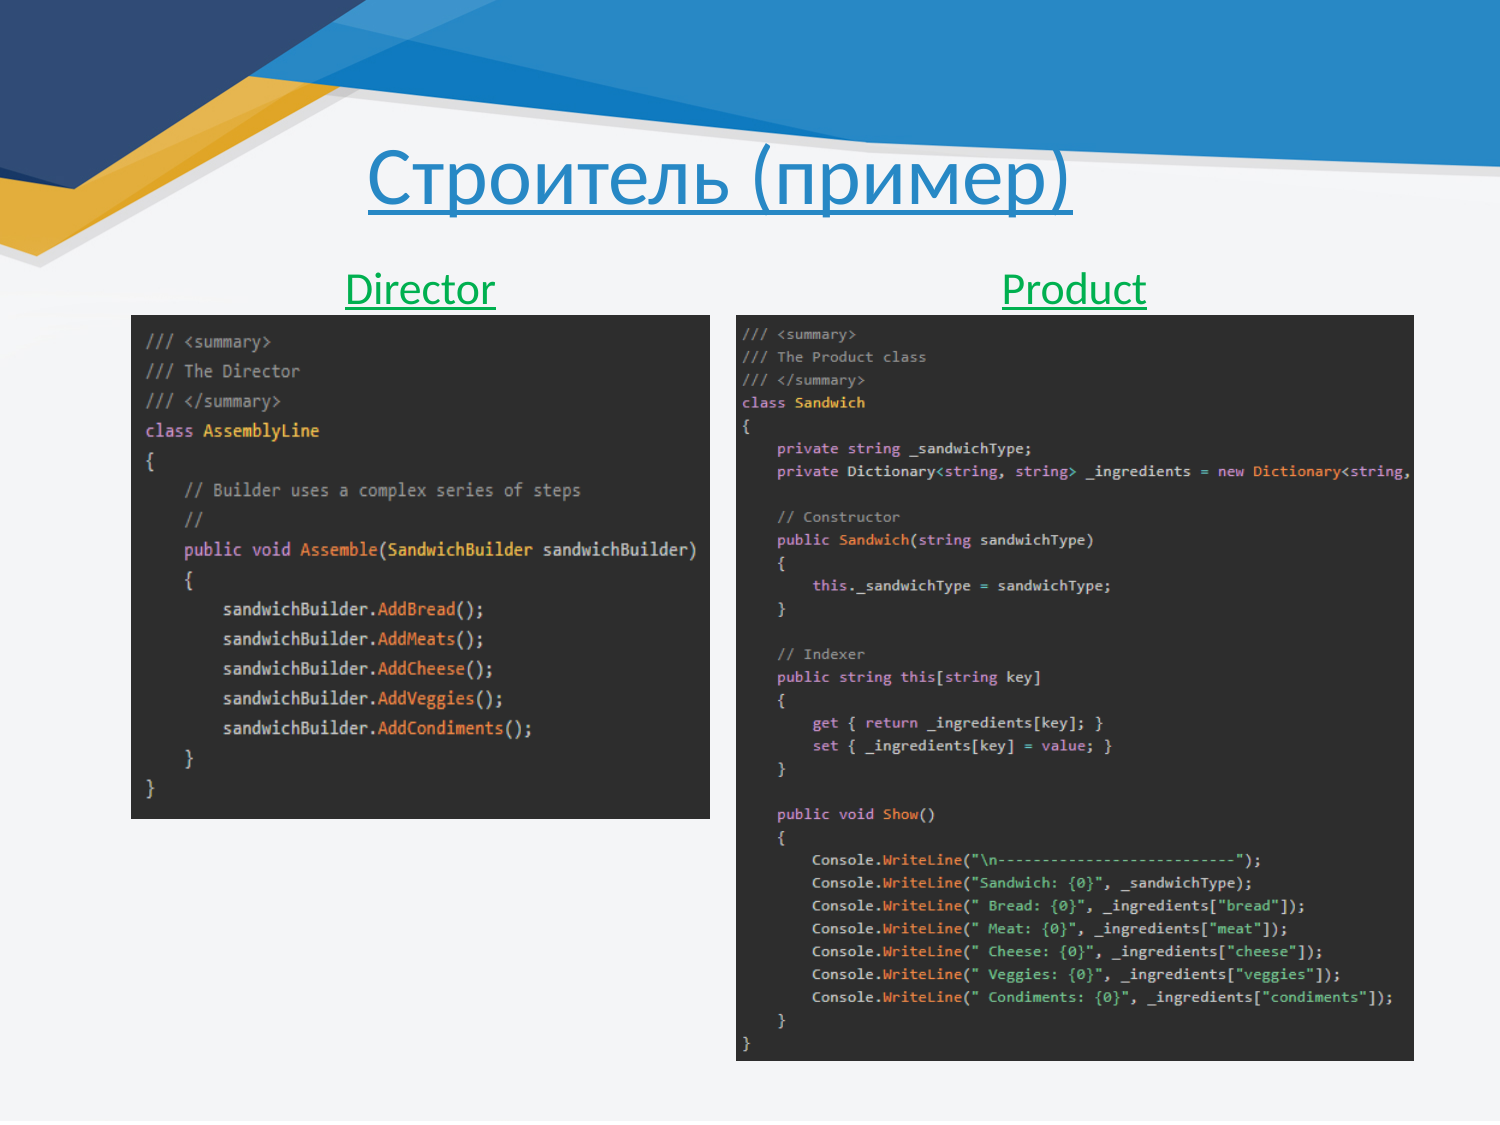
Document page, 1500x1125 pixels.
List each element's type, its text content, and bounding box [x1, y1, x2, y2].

text_box Director [330, 251, 512, 315]
text_box Product [986, 251, 1163, 315]
text_box Строитель (пример) [353, 113, 1089, 229]
picture [0, 0, 1500, 1125]
